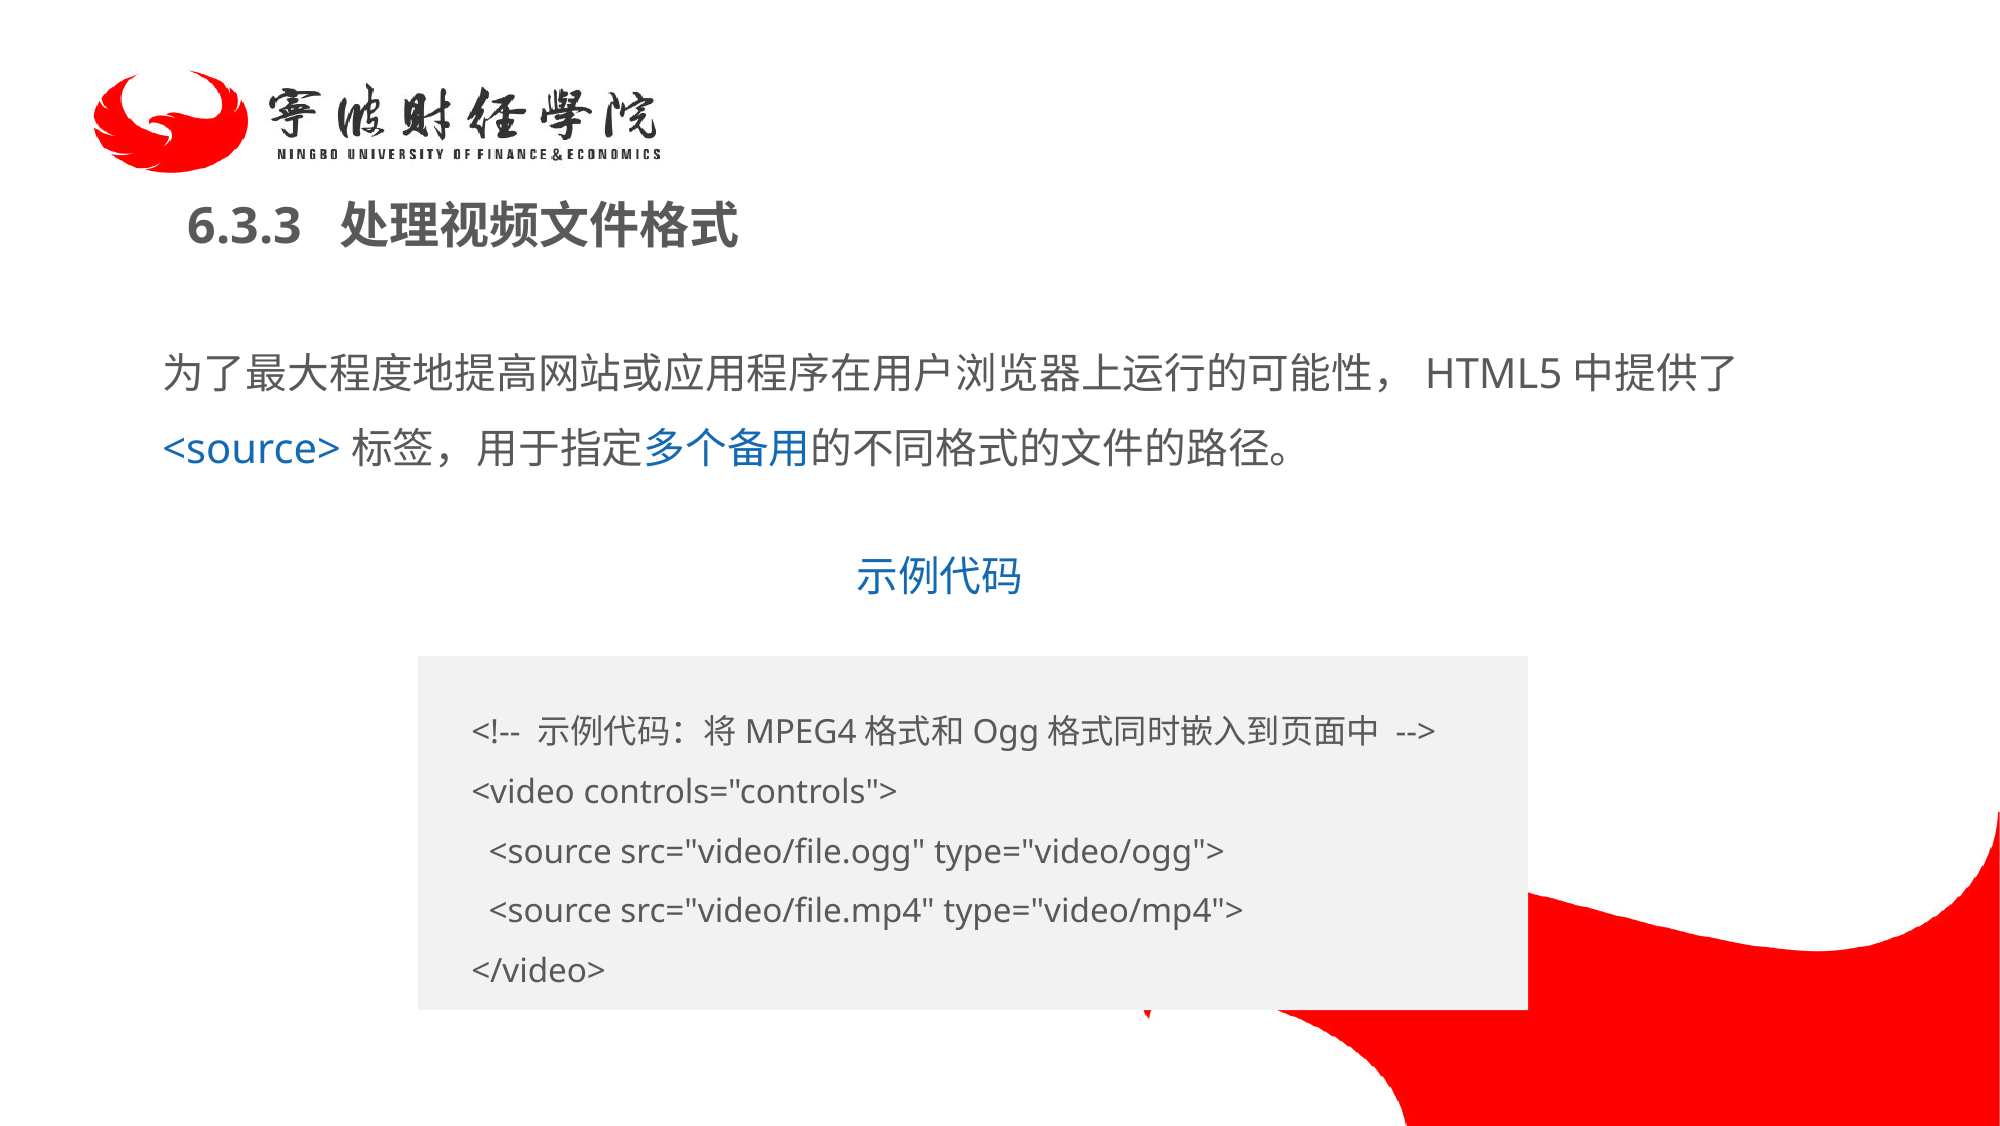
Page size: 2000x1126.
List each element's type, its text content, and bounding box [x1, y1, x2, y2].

text_box 6.3.3 处理视频文件格式 [187, 181, 827, 265]
text_box [416, 654, 1530, 1012]
text_box 示例代码 [598, 515, 1282, 610]
picture [0, 0, 2000, 1126]
text_box <!-- 示例代码：将MPEG4格式和Ogg格式同时嵌入到页面中 --> <video controls="controls"> <source src="video/file.ogg" type="video/ogg"> <source src="video/file.mp4" type="video/mp4"> </video> [456, 682, 1470, 997]
text_box 为了最大程度地提高网站或应用程序在用户浏览器上运行的可能性，HTML5中提供了<source>标签，用于指定多个备用的不同格式的文件的路径。 [142, 311, 1910, 482]
